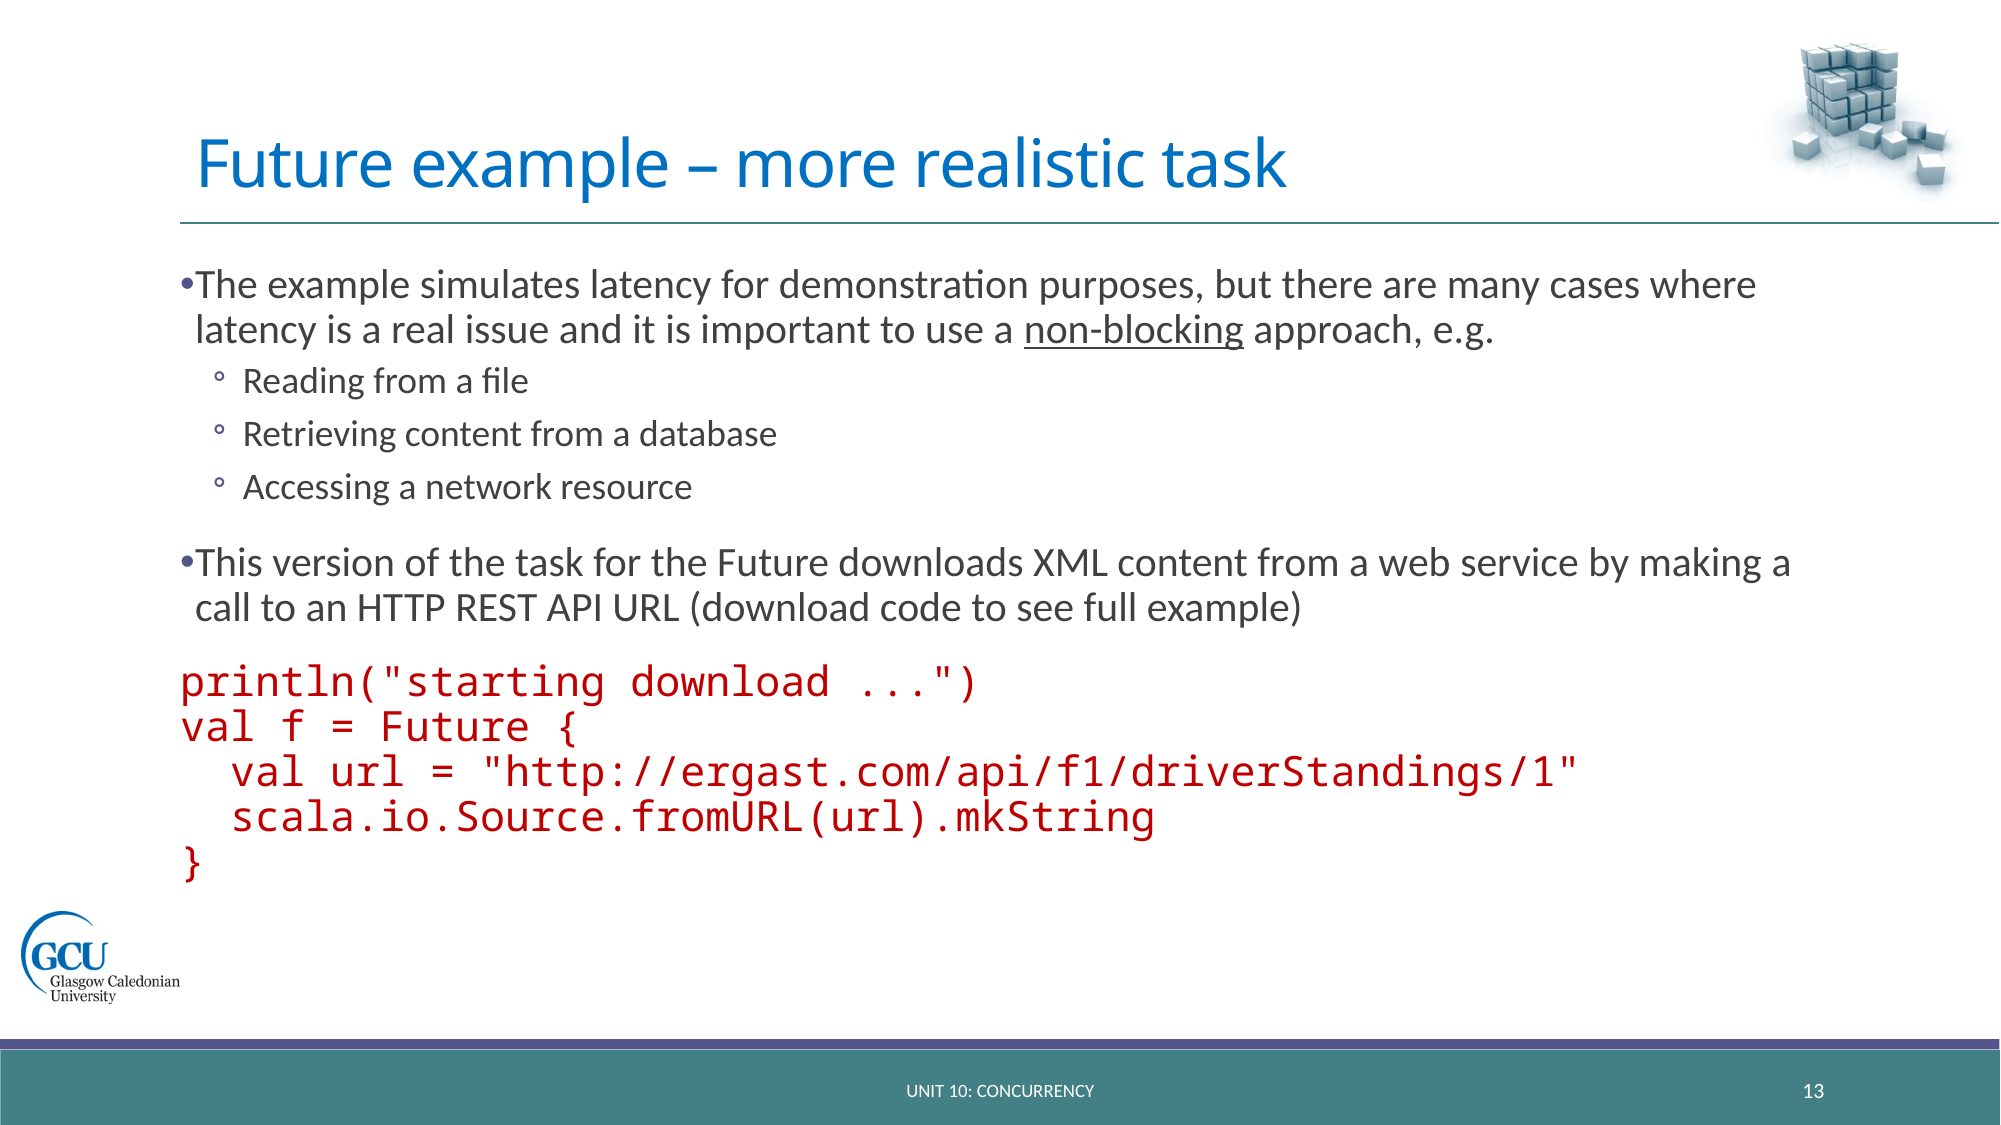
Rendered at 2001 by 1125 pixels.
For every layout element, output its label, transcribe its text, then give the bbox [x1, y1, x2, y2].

picture [1741, 21, 1996, 212]
slide_number 13 [1624, 1059, 1840, 1120]
picture [21, 911, 180, 1004]
footer unit 10: concurrency [604, 1059, 1396, 1120]
list The example simulates latency for demonstration purposes, but there are many cases where latency is a real issue and it is important to use a non-blocking approach, e.g. Reading from a file Retrieving content from a database Accessing a network resource This version of the task for the Future downloads XML content from a web service by making a call to an HTTP REST API URL (download code to see full example) println("starting download ...") val f = Future { val url = "http://ergast.com/api/f1/driverStandings/1" scala.io.Source.fromURL(url).mkString } [180, 255, 1830, 1004]
title Future example – more realistic task [180, 47, 1830, 209]
